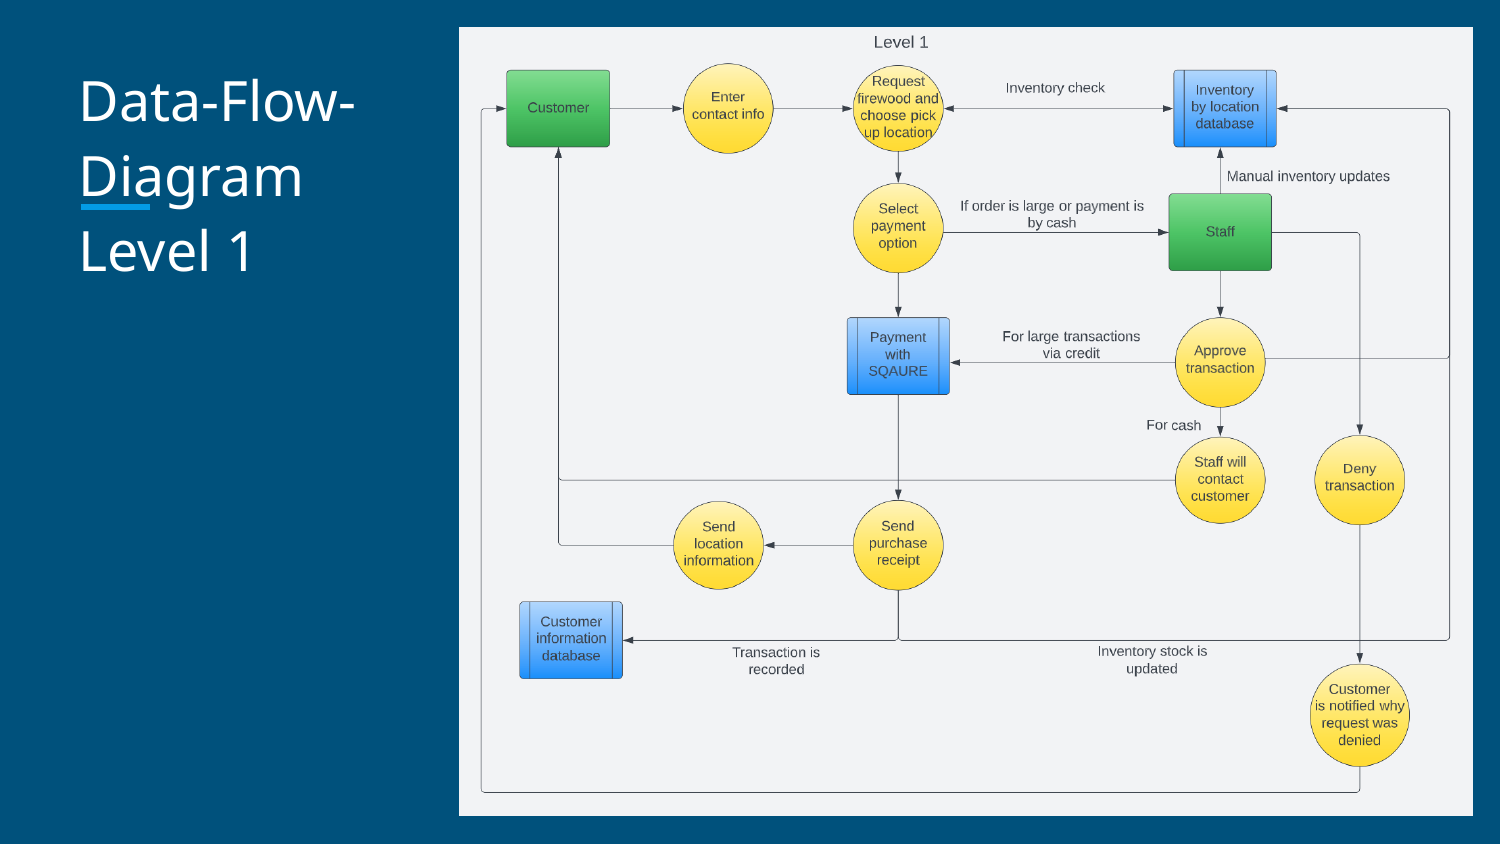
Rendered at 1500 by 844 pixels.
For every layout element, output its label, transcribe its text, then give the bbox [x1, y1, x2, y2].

picture [460, 28, 1472, 815]
title Data-Flow-Diagram Level 1 [63, 44, 421, 304]
